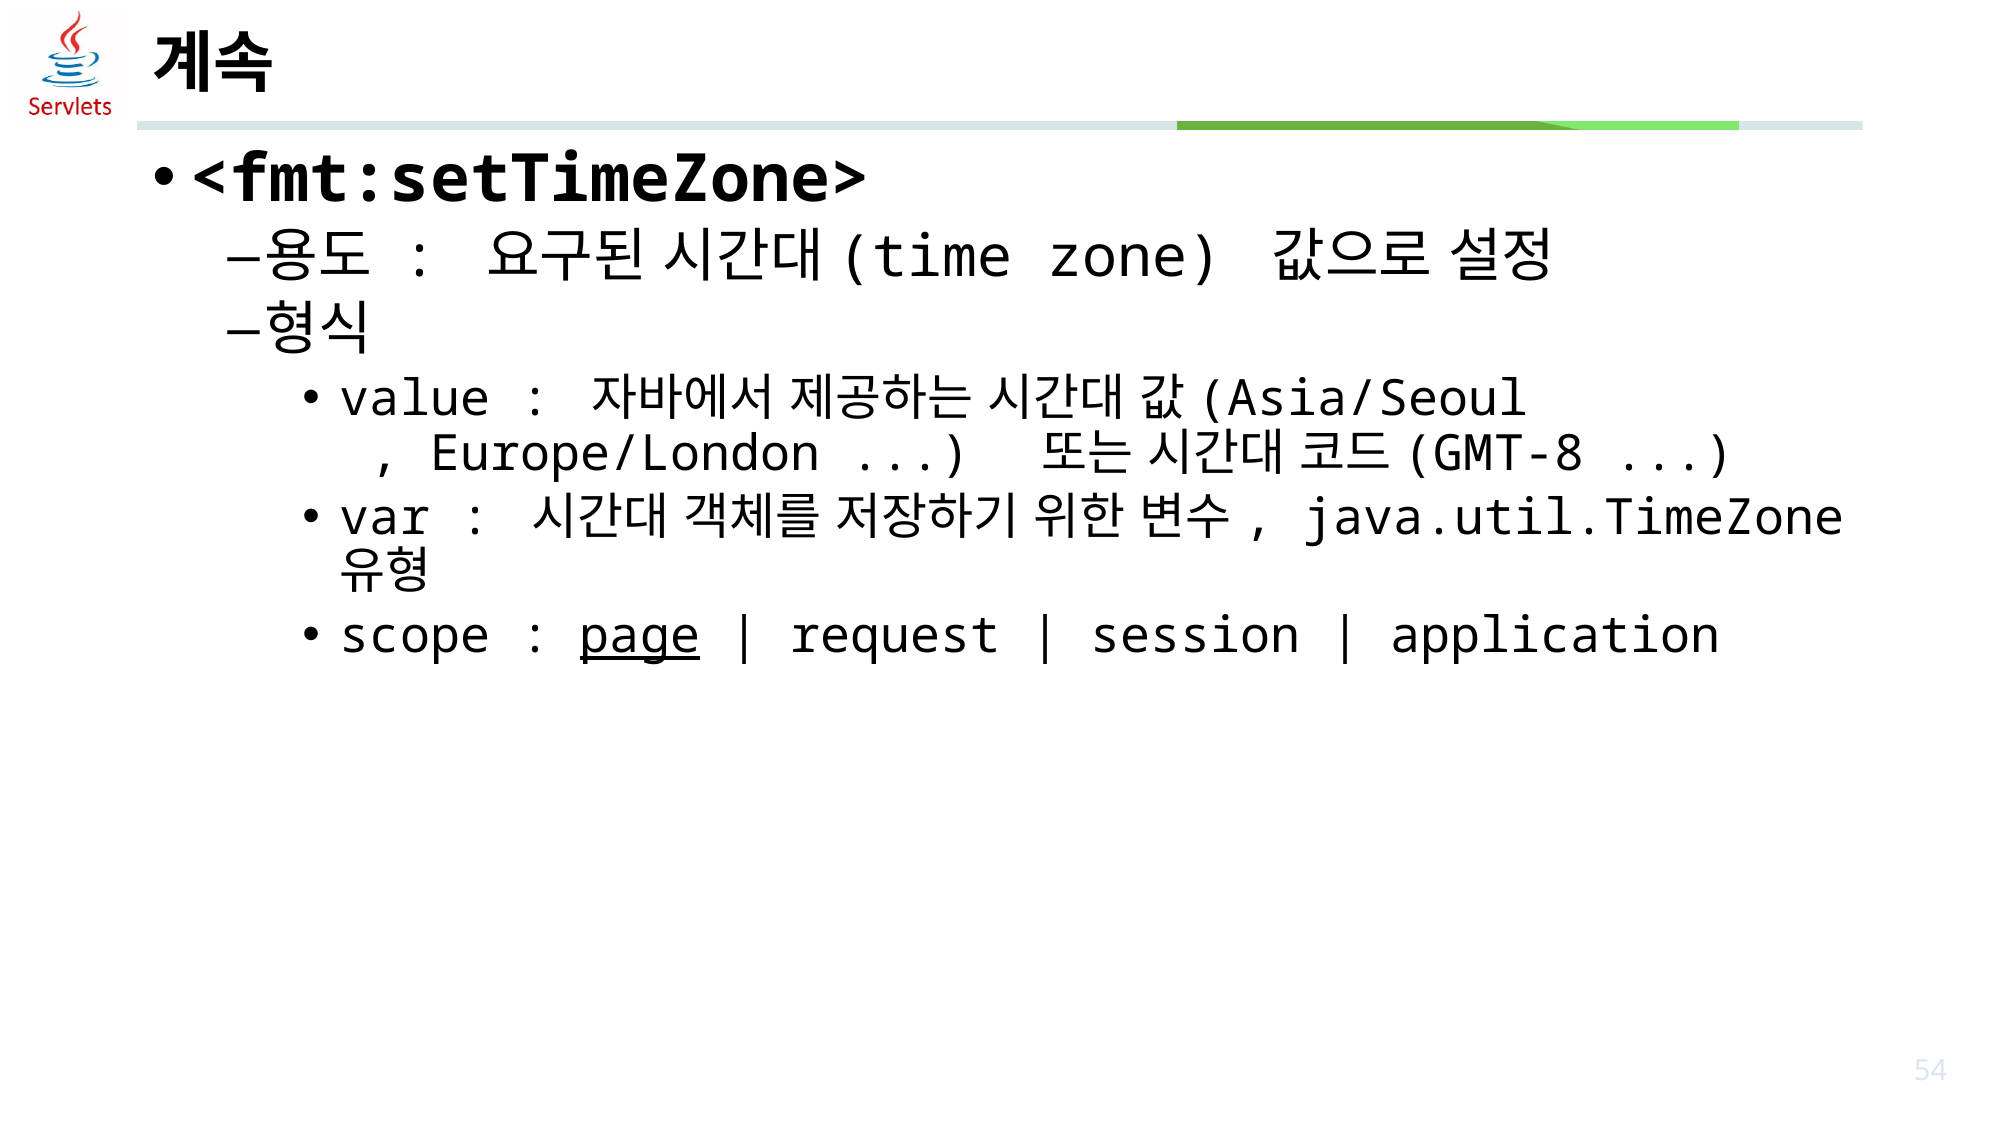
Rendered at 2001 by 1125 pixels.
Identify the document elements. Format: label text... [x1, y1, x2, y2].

picture [137, 122, 1863, 130]
slide_number 54 [1877, 1041, 1963, 1102]
list <fmt:setTimeZone> 용도 : 요구된 시간대(time zone) 값으로 설정 형식 value : 자바에서 제공하는 시간대 값(Asia/Seoul , Europe/London ...) 또는 시간대 코드(GMT-8 ...) var : 시간대 객체를 저장하기 위한 변수, java.util.TimeZone 유형 scope : page | request | session | application [137, 136, 1863, 1014]
picture [13, 8, 126, 122]
title 계속 [137, 8, 1863, 122]
